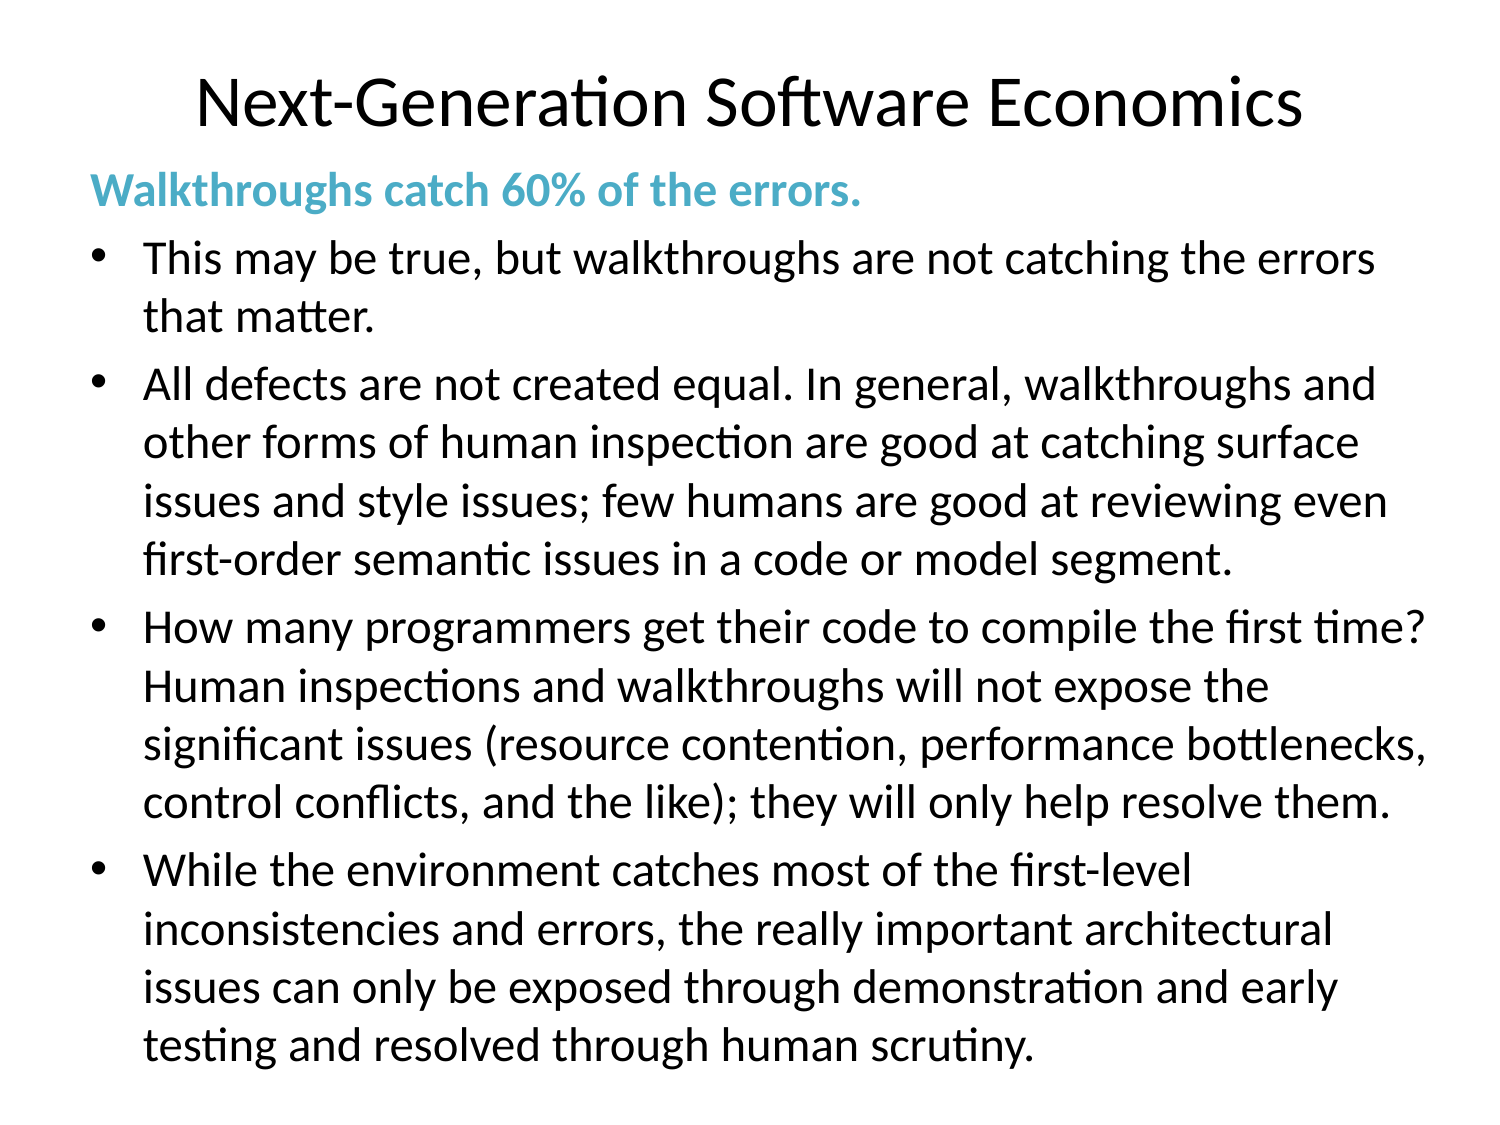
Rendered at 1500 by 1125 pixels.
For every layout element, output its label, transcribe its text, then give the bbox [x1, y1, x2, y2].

title Next-Generation Software Economics [75, 45, 1425, 149]
list Walkthroughs catch 60% of the errors. This may be true, but walkthroughs are not catching the errors that matter. All defects are not created equal. In general, walkthroughs and other forms of human inspection are good at catching surface issues and style issues; few humans are good at reviewing even first-order semantic issues in a code or model segment. How many programmers get their code to compile the first time? Human inspections and walkthroughs will not expose the significant issues (resource contention, performance bottlenecks, control conflicts, and the like); they will only help resolve them. While the environment catches most of the first-level inconsistencies and errors, the really important architectural issues can only be exposed through demonstration and early testing and resolved through human scrutiny. [75, 149, 1463, 1088]
